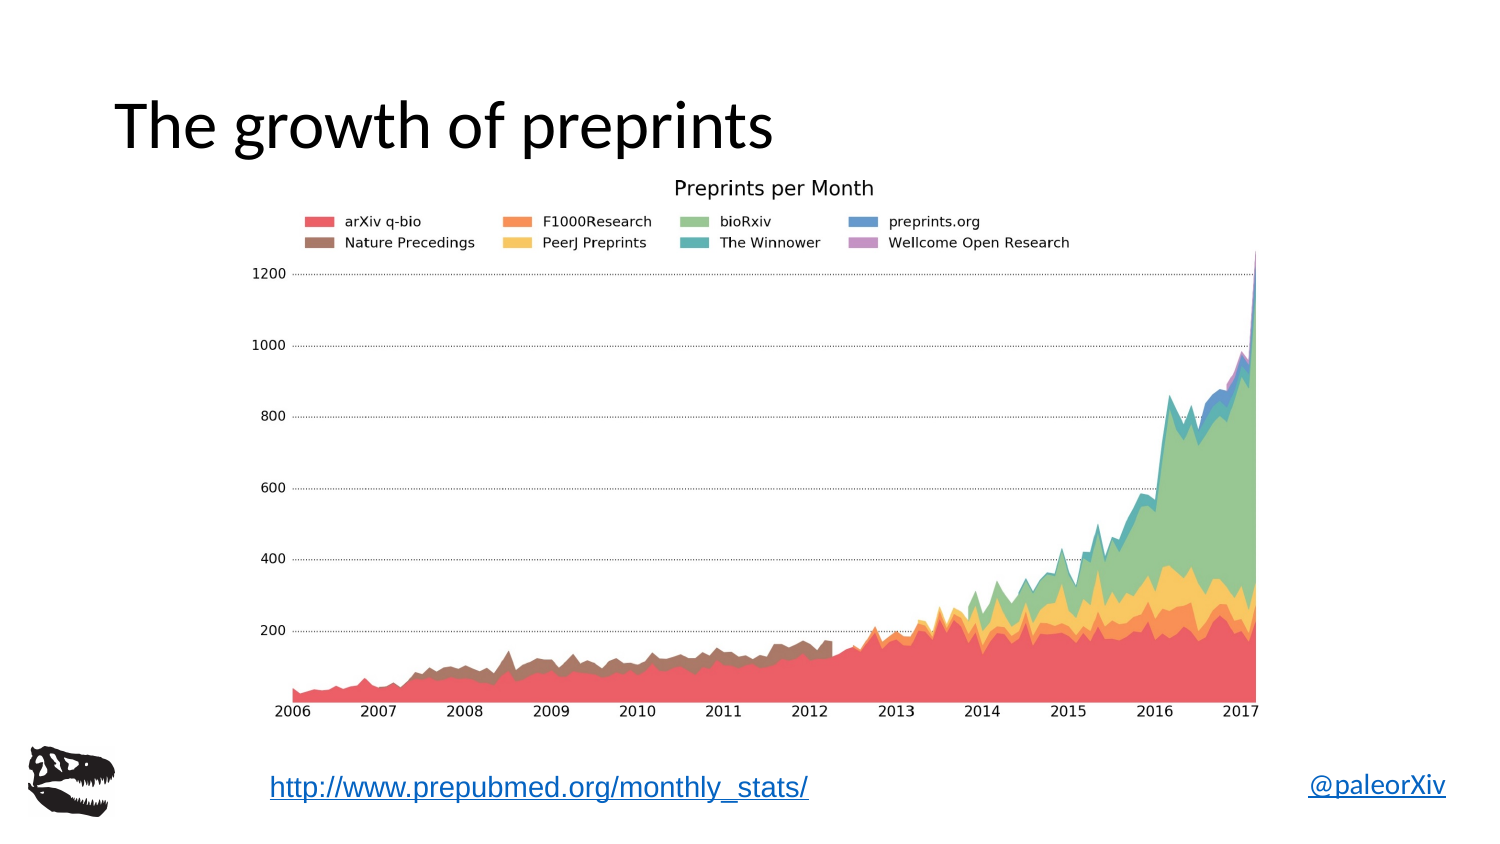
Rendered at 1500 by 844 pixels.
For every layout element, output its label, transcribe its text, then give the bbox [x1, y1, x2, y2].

text_box http://www.prepubmed.org/monthly_stats/ [254, 769, 916, 844]
text_box @paleorXiv [1297, 759, 1480, 805]
title The growth of preprints [103, 44, 1397, 208]
picture [28, 746, 116, 818]
picture [182, 179, 1277, 761]
